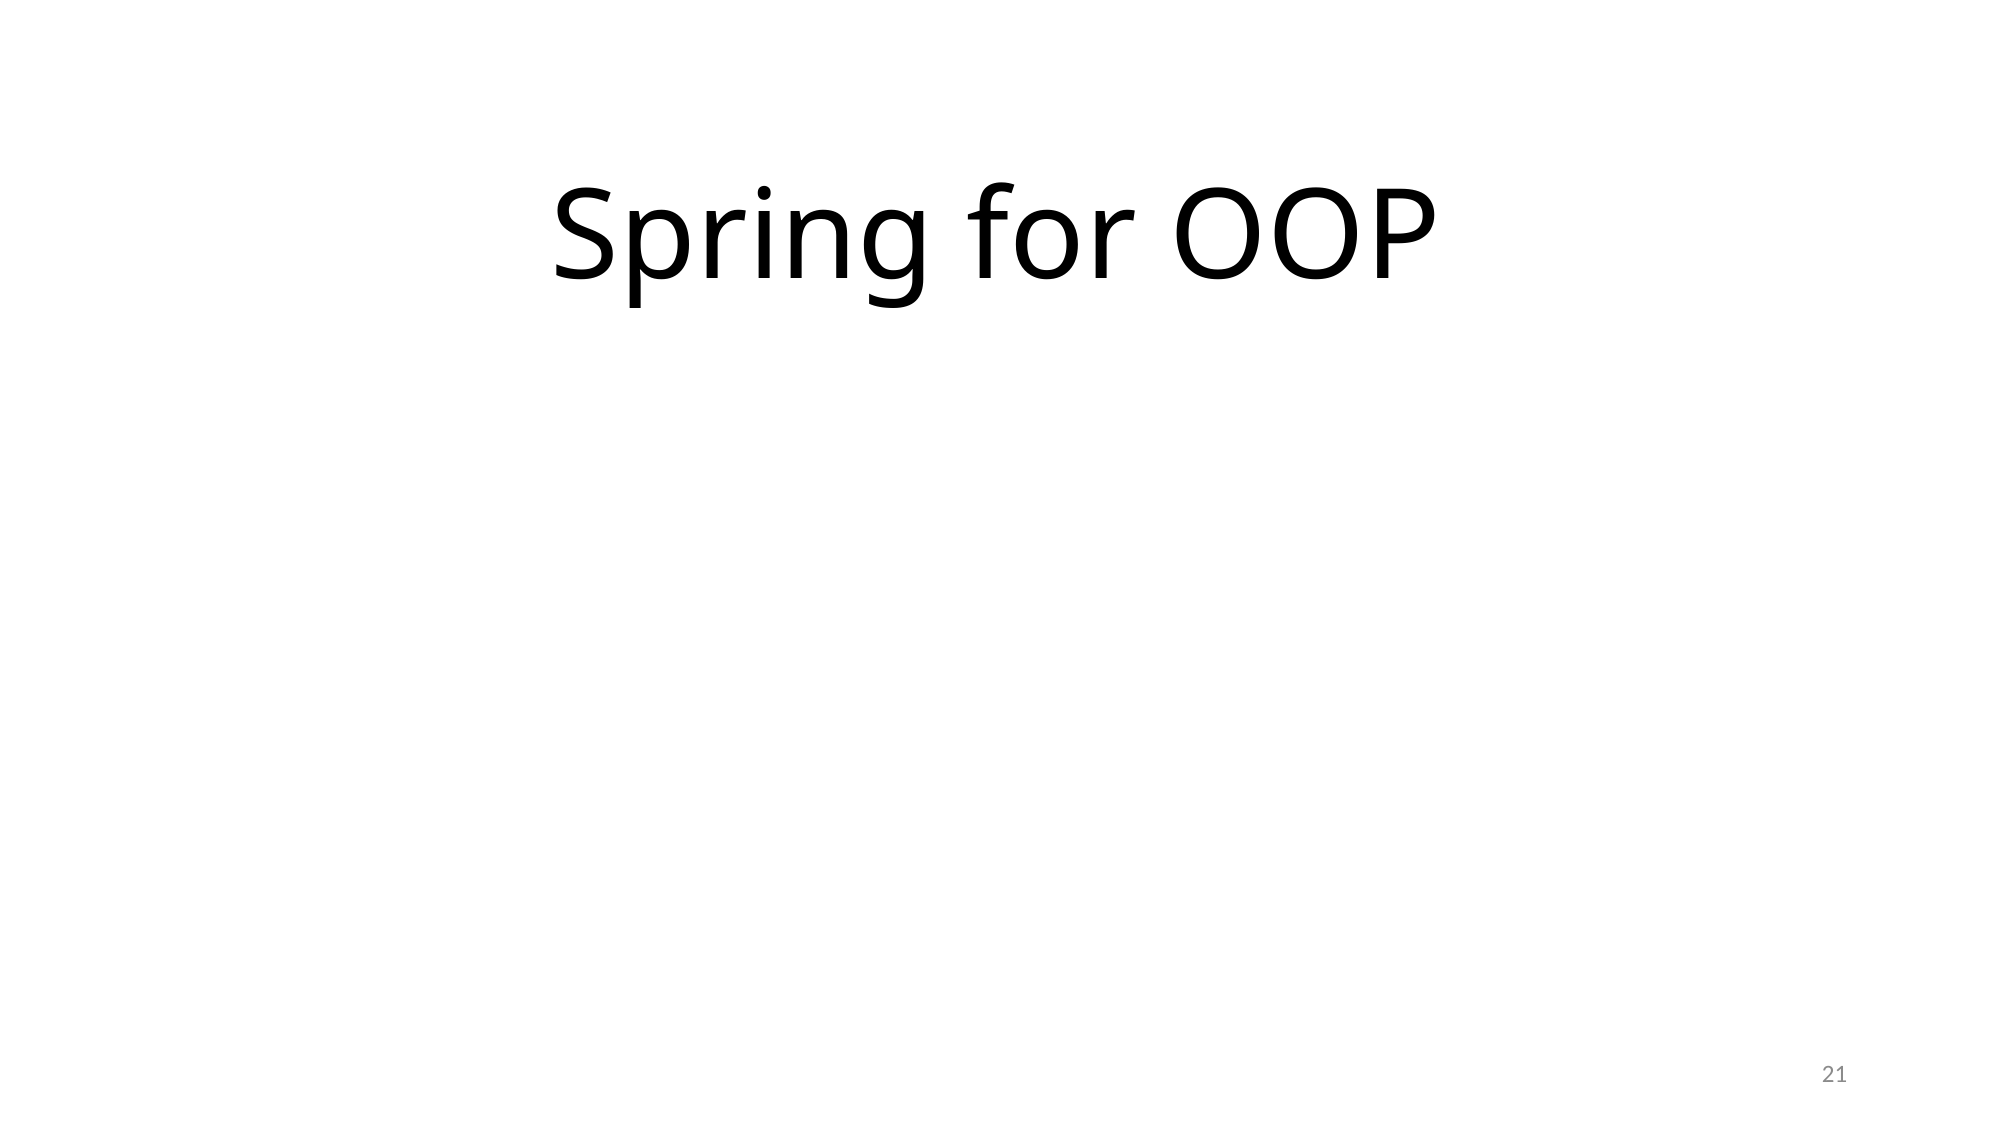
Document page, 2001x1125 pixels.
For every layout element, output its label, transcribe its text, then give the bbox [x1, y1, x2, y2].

slide_number 21 [1412, 1042, 1863, 1103]
title Spring for OOP [200, 137, 1792, 313]
